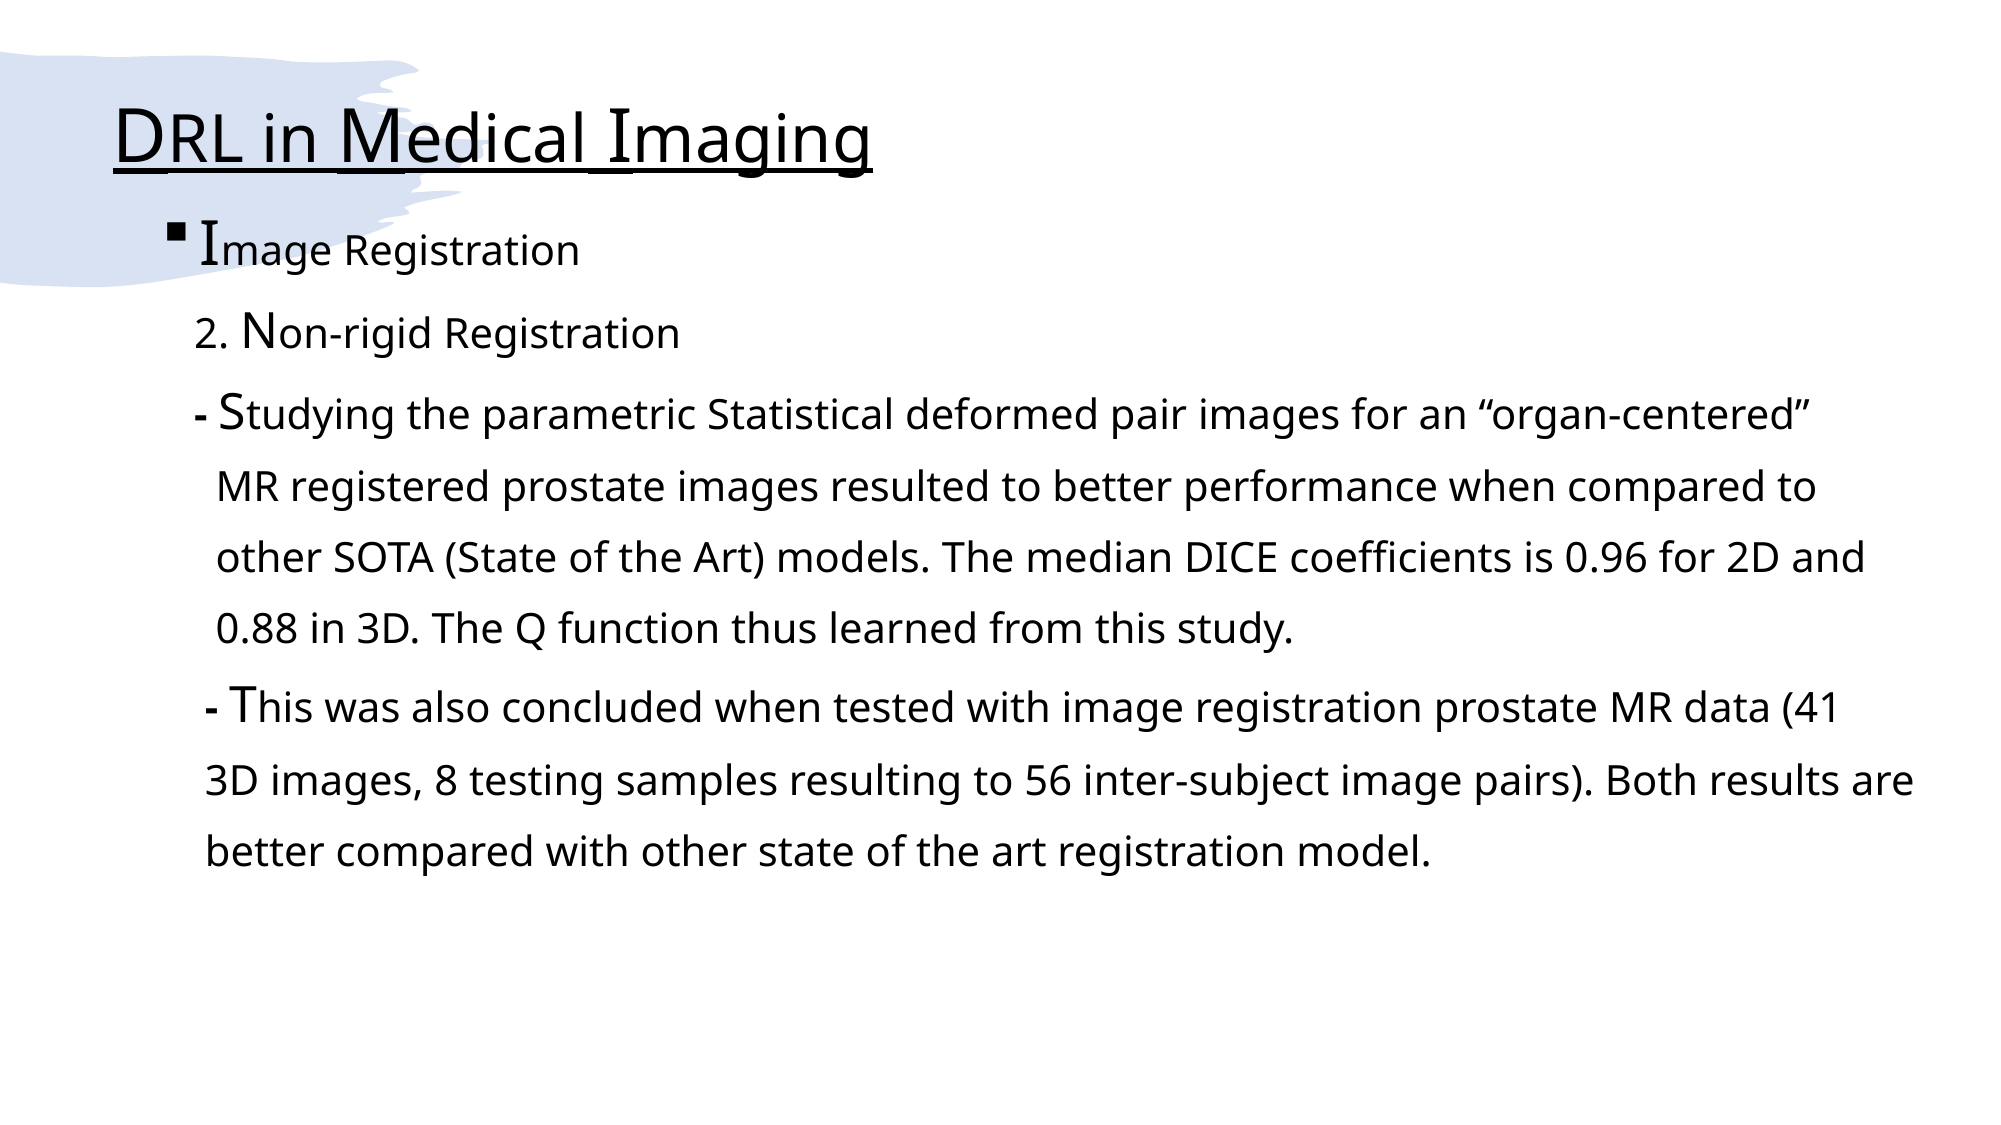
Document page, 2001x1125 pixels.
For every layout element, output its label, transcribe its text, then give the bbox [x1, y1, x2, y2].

text_box DRL in Medical Imaging [97, 29, 1823, 248]
list Image Registration 2. Non-rigid Registration - Studying the parametric Statistical deformed pair images for an “organ-centered” MR registered prostate images resulted to better performance when compared to other SOTA (State of the Art) models. The median DICE coefficients is 0.96 for 2D and 0.88 in 3D. The Q function thus learned from this study. - This was also concluded when tested with image registration prostate MR data (41 3D images, 8 testing samples resulting to 56 inter-subject image pairs). Both results are better compared with other state of the art registration model. [146, 195, 1968, 1096]
